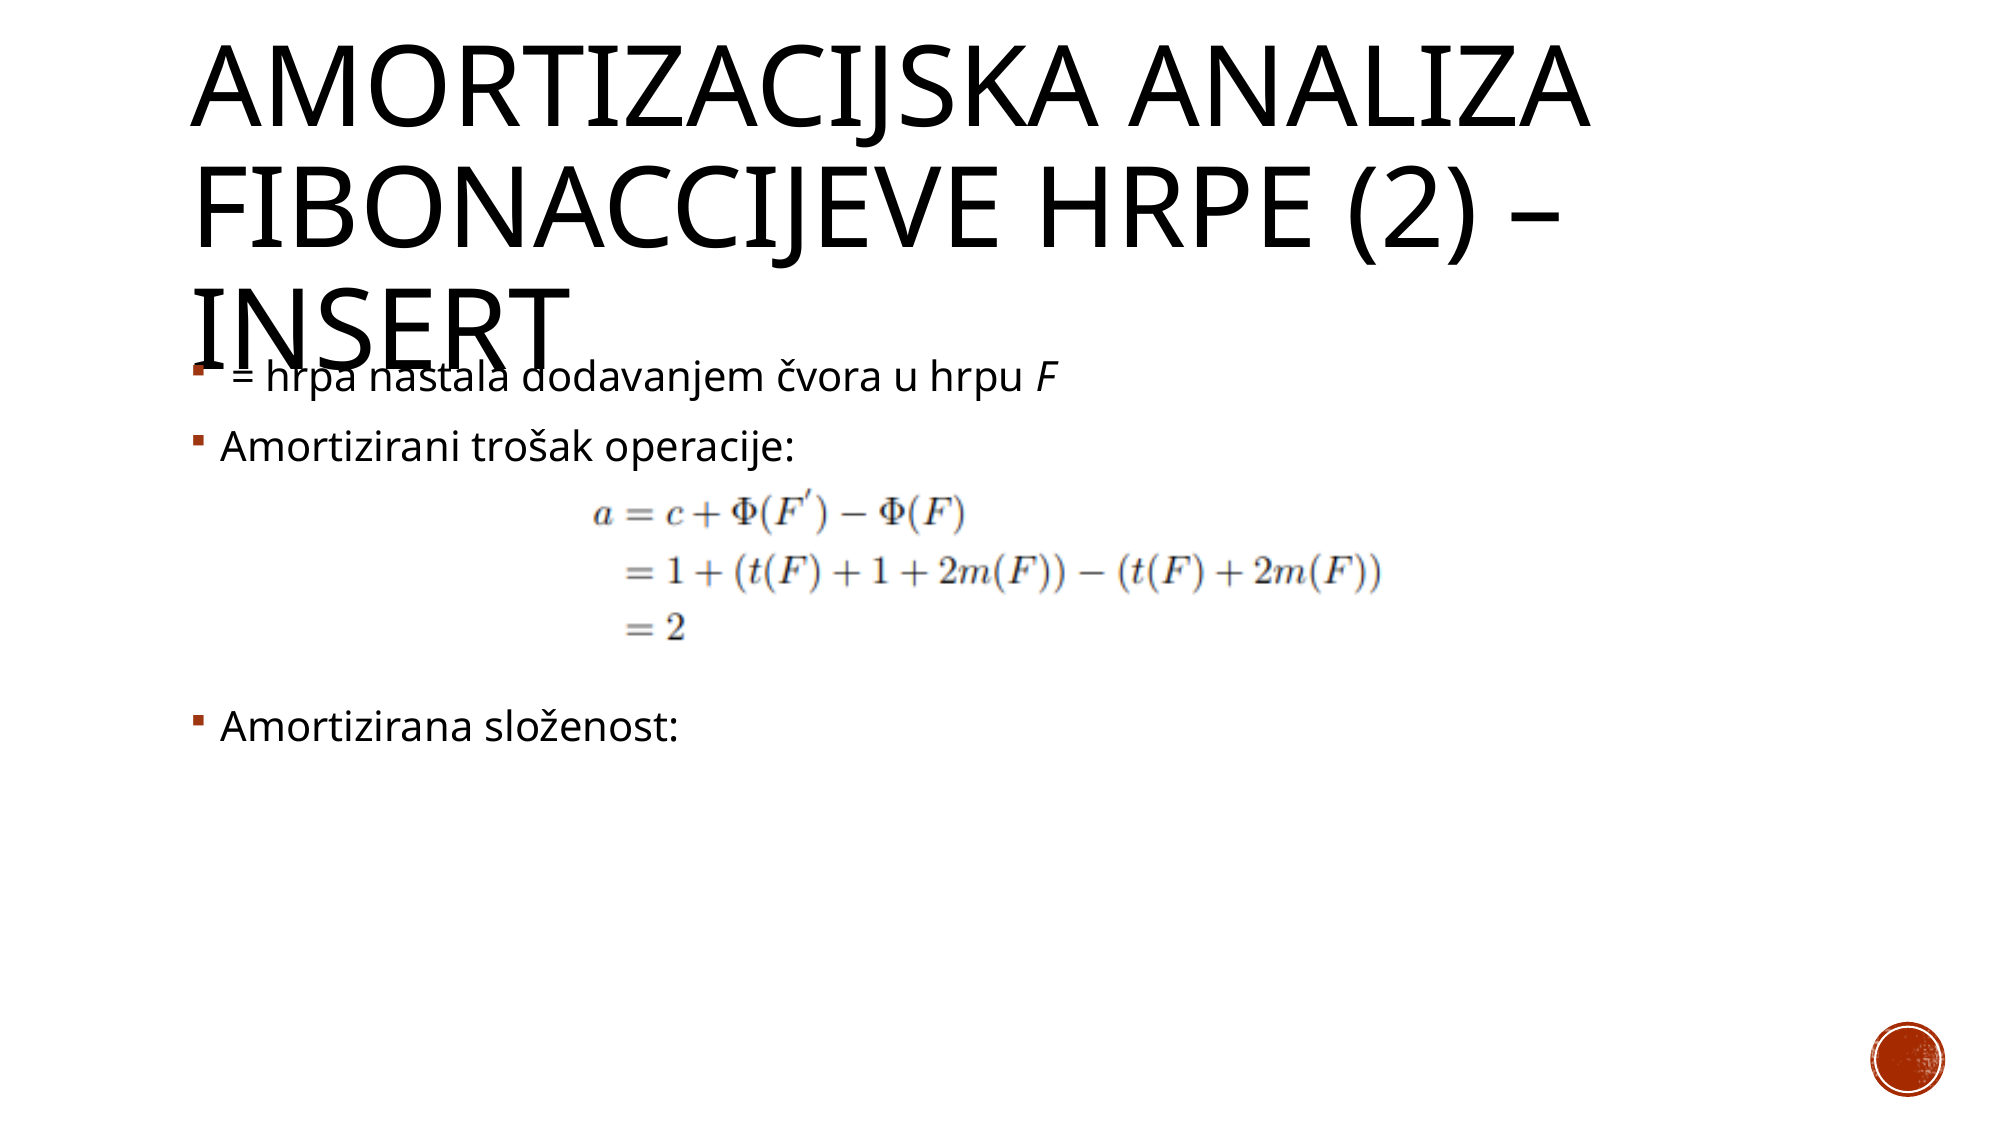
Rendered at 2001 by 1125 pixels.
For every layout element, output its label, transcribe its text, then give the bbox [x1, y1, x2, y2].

picture [563, 471, 1407, 681]
title AMORTIZACIJSKA ANALIZA FIBONACCIJEVE HRPE (2) – INSERT [175, 79, 1826, 344]
